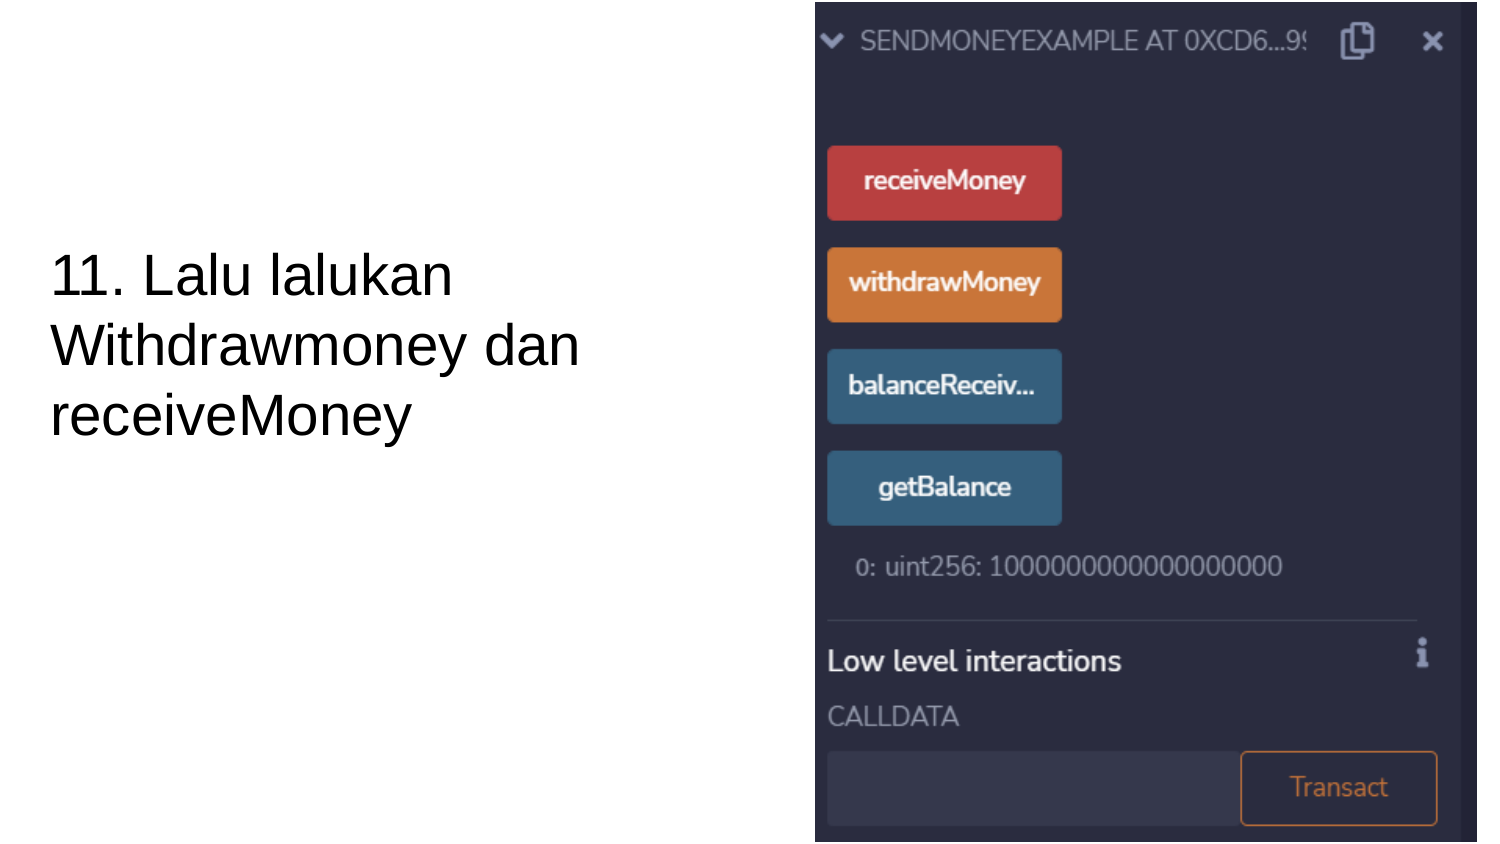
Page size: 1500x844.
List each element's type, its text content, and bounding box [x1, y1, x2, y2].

title 11. Lalu lalukan Withdrawmoney dan receiveMoney [34, 222, 777, 676]
picture [815, 2, 1477, 842]
